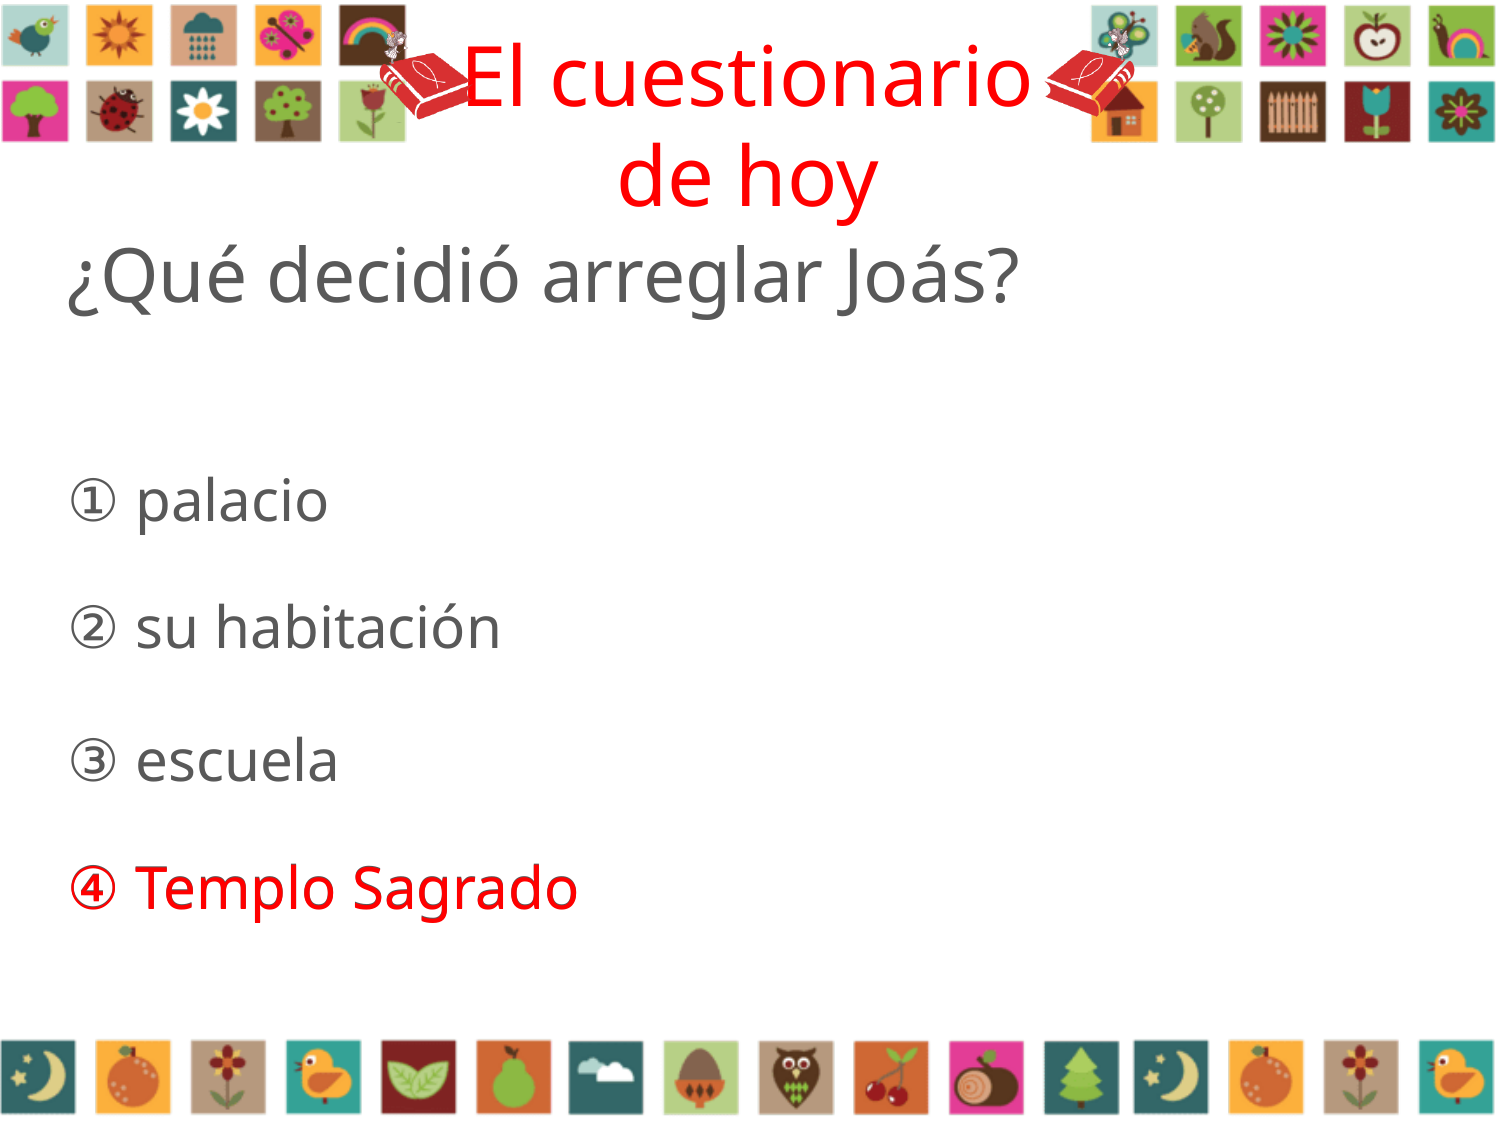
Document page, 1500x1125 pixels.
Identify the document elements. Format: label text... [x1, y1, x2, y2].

text_box El cuestionario de hoy [414, 16, 1080, 219]
text_box ¿Qué decidió arreglar Joás? [53, 219, 1436, 325]
picture [0, 3, 505, 150]
text_box ③ escuela [53, 716, 1483, 801]
picture [1013, 3, 1500, 150]
text_box ② su habitación [53, 582, 1436, 668]
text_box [0, 1028, 1500, 1118]
text_box ① palacio [53, 456, 1436, 541]
text_box ④ Templo Sagrado [53, 843, 1483, 929]
